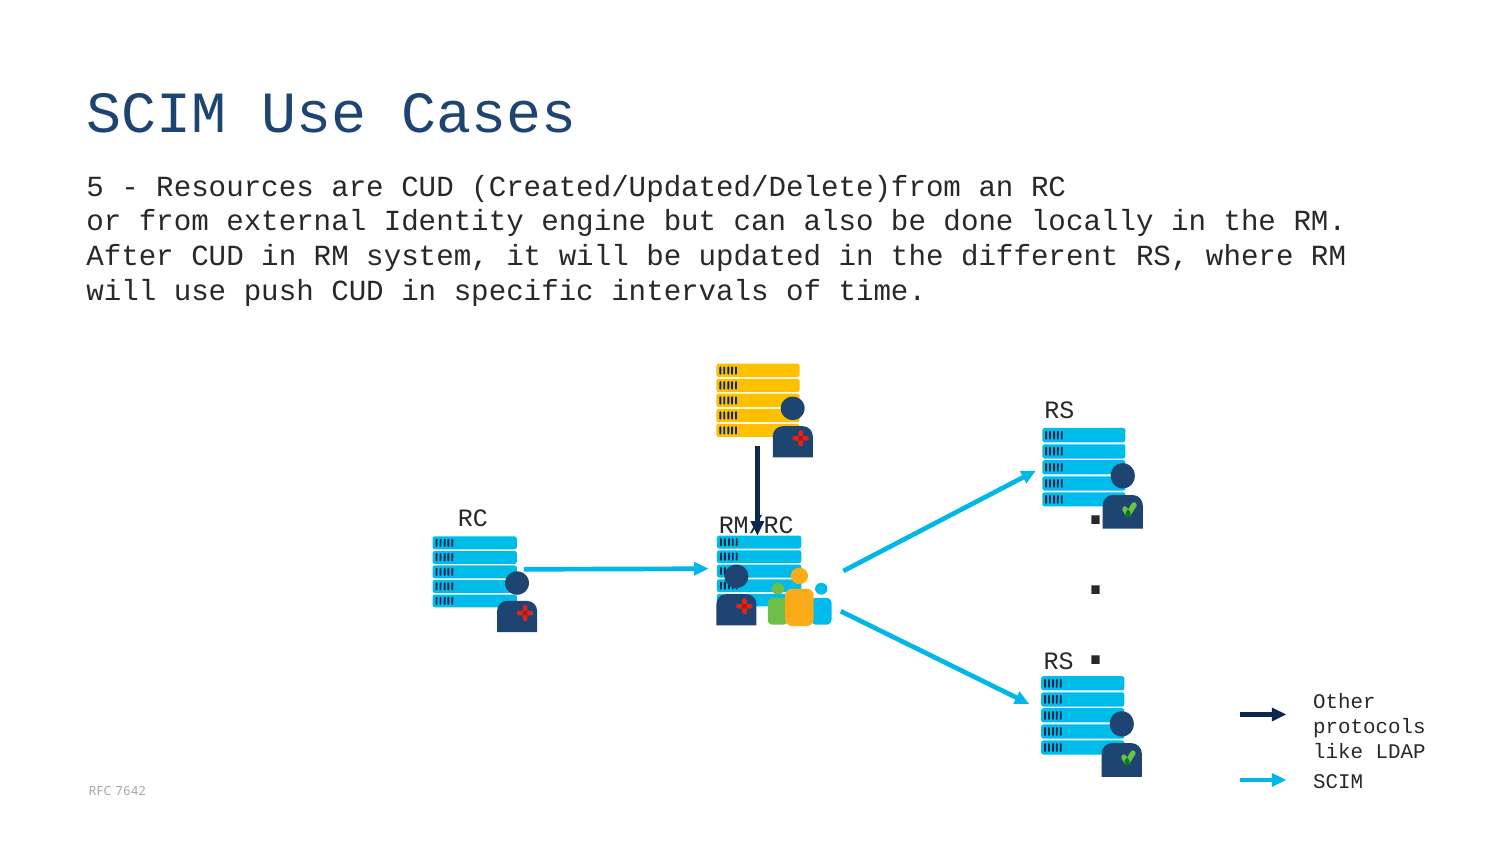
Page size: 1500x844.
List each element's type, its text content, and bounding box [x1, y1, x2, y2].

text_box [843, 470, 1036, 572]
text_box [1041, 427, 1144, 529]
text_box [772, 396, 813, 458]
text_box Other protocols like LDAP [1298, 680, 1475, 771]
text_box RS [1029, 385, 1110, 431]
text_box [1040, 675, 1143, 778]
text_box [716, 535, 832, 627]
text_box RM/RC [703, 500, 753, 546]
text_box SCIM [1298, 771, 1475, 801]
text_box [432, 536, 518, 608]
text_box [716, 564, 757, 626]
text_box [840, 610, 1030, 704]
text_box RC [443, 494, 595, 540]
title SCIM Use Cases [71, 55, 1441, 176]
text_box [716, 363, 800, 438]
text_box 5 - Resources are CUD (Created/Updated/Delete)from an RC or from external Identity engine but can also be done locally in the RM. After CUD in RM system, it will be updated in the different RS, where RM will use push CUD in specific intervals of time. [71, 159, 1429, 314]
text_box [496, 571, 538, 633]
text_box . . . [1063, 538, 1104, 637]
text_box RM/RC [762, 500, 837, 539]
text_box RS [1034, 637, 1105, 681]
